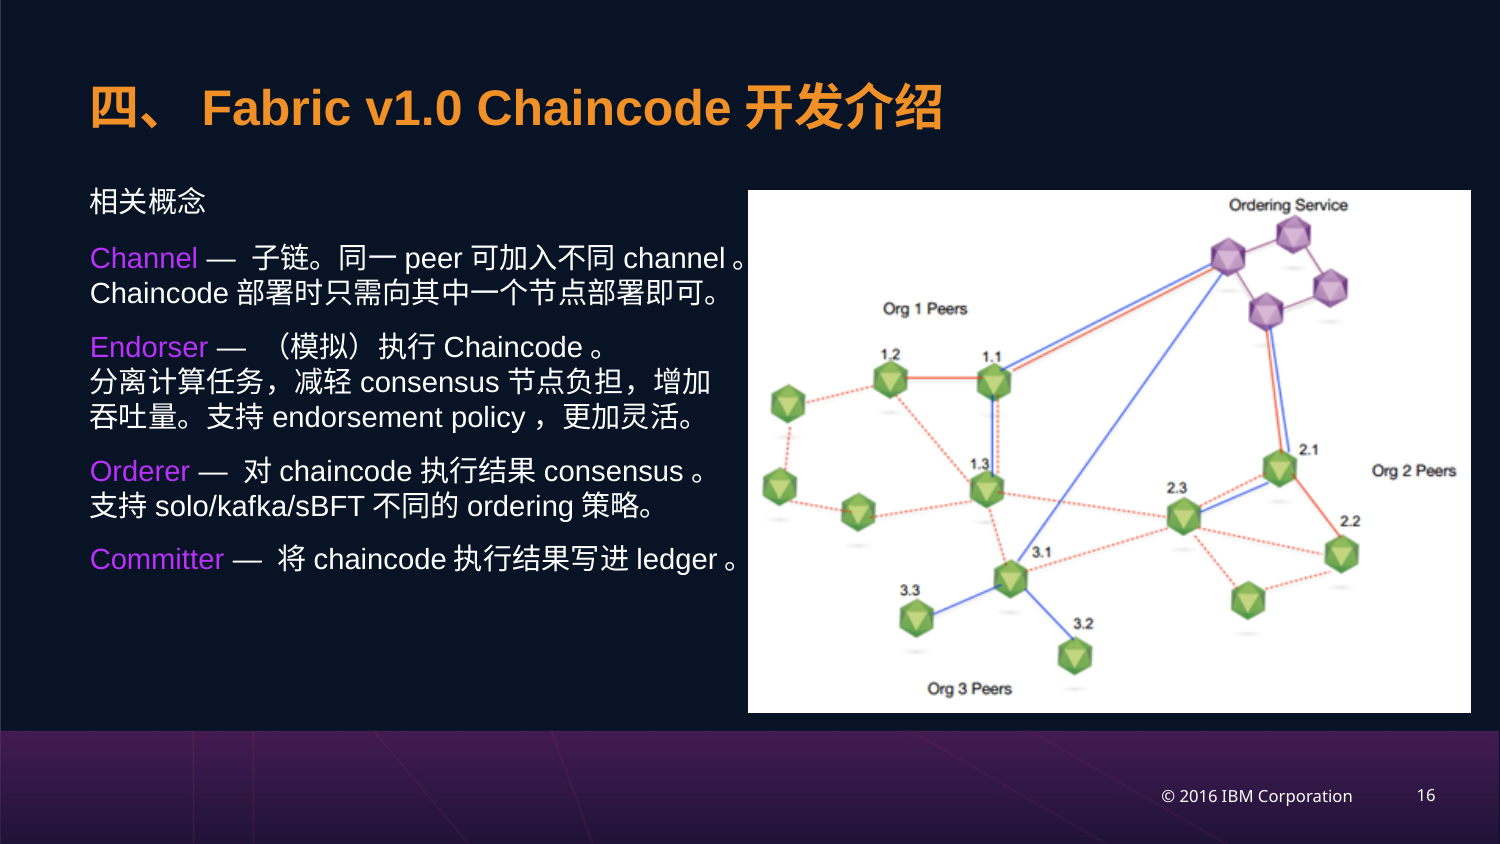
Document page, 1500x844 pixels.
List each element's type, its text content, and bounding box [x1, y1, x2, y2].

picture [0, 0, 1500, 844]
title 四、Fabric v1.0 Chaincode开发介绍 [75, 75, 1058, 144]
list 相关概念 Channel — 子链。同一peer可加入不同channel。 Chaincode部署时只需向其中一个节点部署即可。 Endorser — （模拟）执行Chaincode。 分离计算任务，减轻consensus节点负担，增加 吞吐量。支持endorsement policy，更加灵活。 Orderer — 对chaincode执行结果consensus。 支持solo/kafka/sBFT不同的ordering策略。 Committer — 将chaincode执行结果写进ledger。 [75, 176, 1449, 728]
